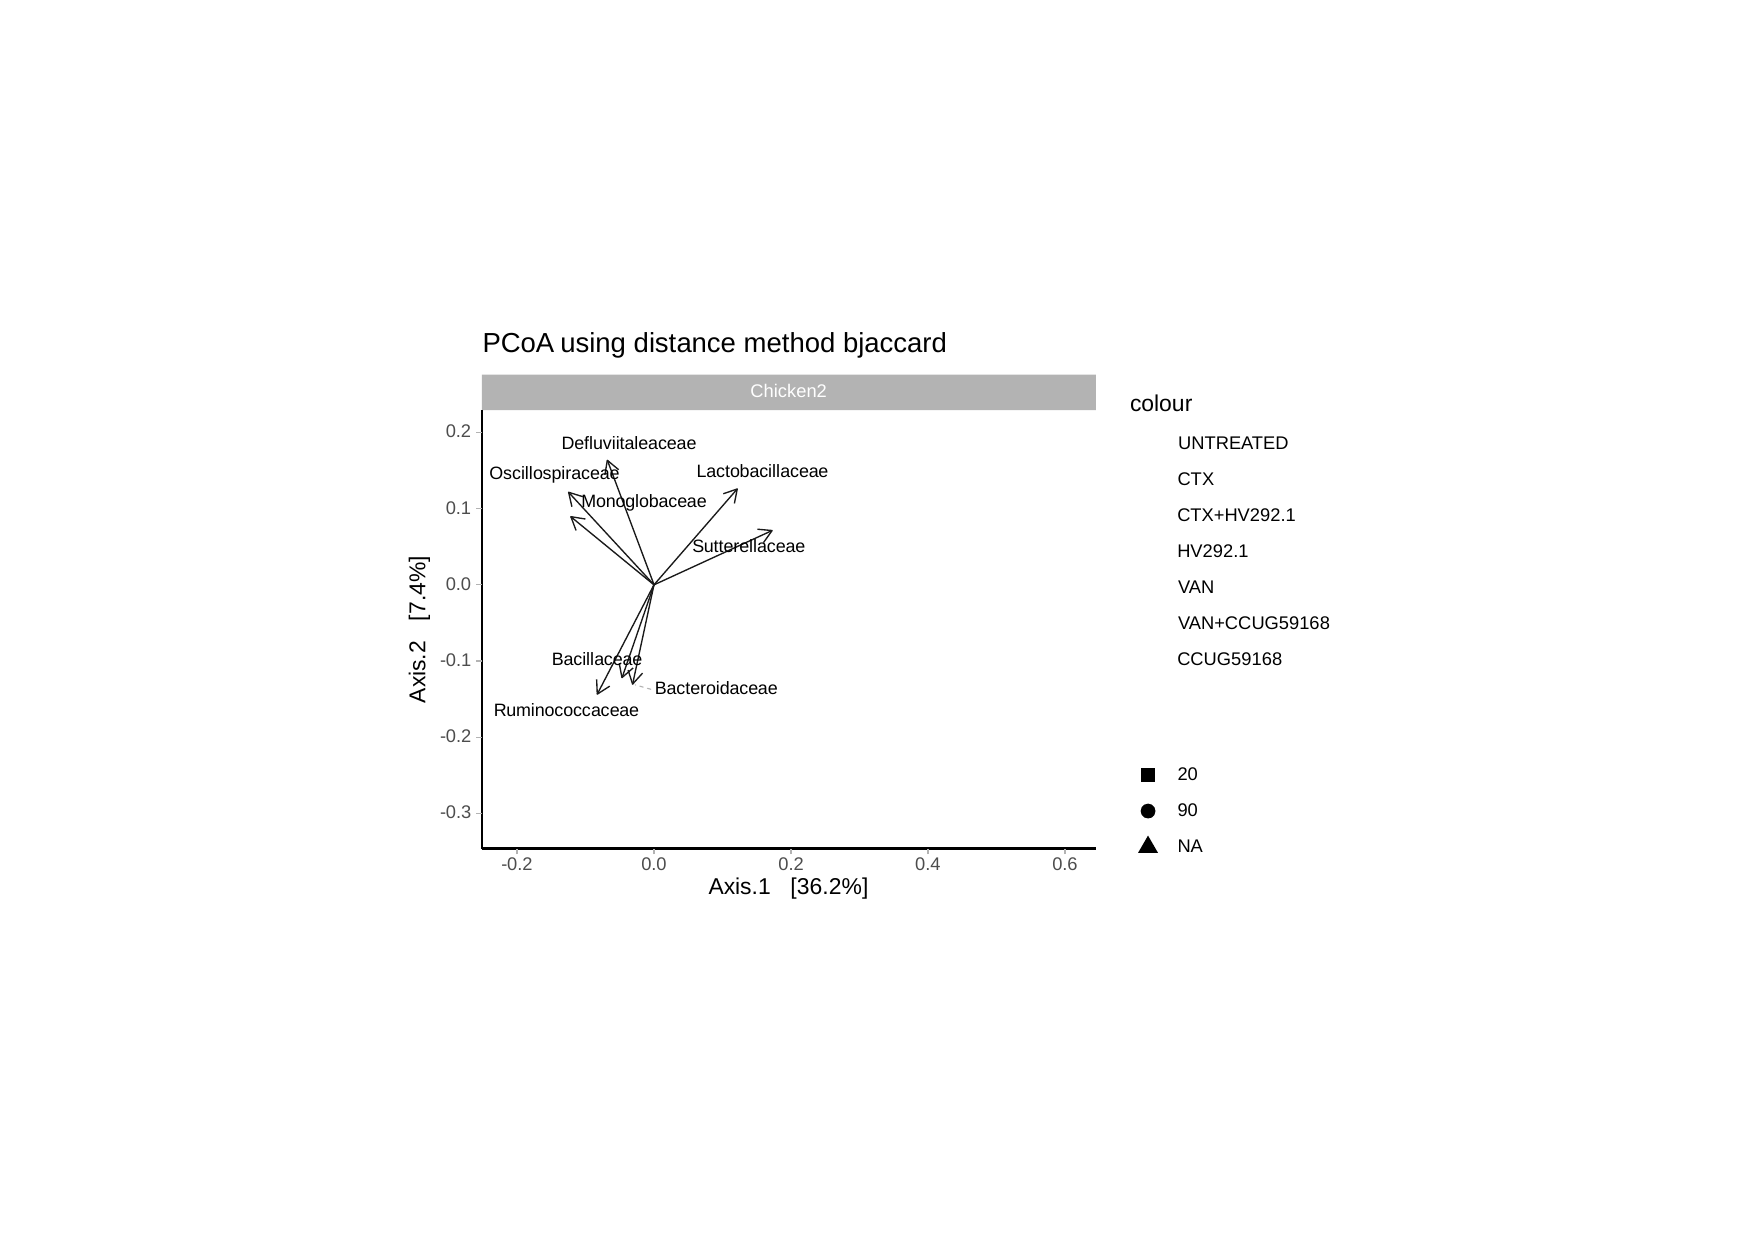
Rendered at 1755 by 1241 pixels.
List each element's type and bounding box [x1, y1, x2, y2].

text_box [400, 325, 1354, 915]
